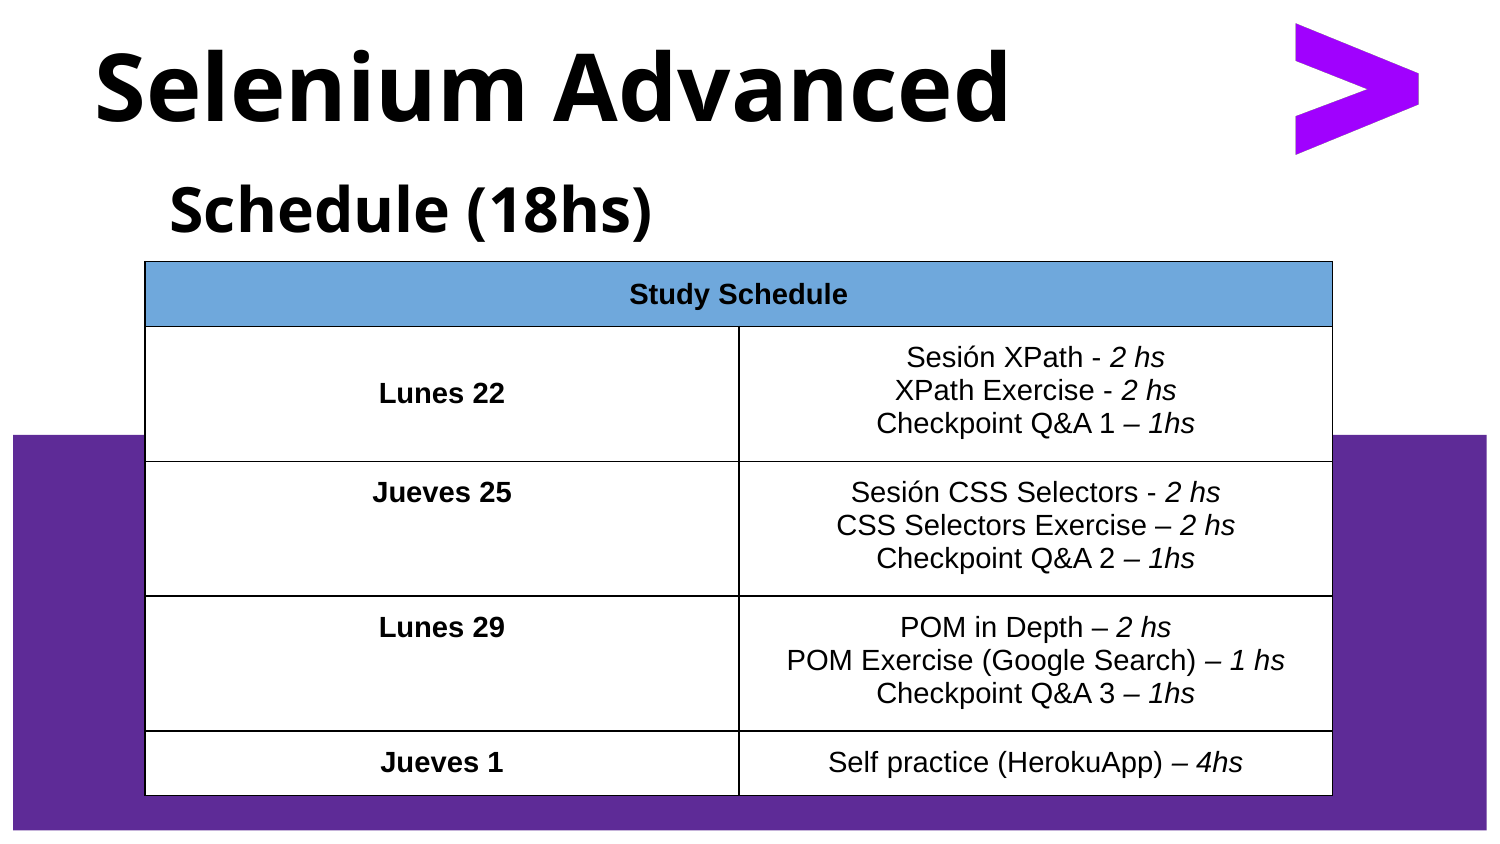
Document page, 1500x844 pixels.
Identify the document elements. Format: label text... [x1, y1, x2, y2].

table_header Study Schedule [146, 262, 1332, 326]
table_cell Lunes 29 [146, 597, 738, 730]
table_cell Sesión CSS Selectors - 2 hs CSS Selectors Exercise – 2 hs Checkpoint Q&A 2 – 1hs [740, 462, 1332, 595]
title Selenium Advanced [79, 43, 1234, 155]
table_cell Sesión XPath - 2 hs XPath Exercise - 2 hs Checkpoint Q&A 1 – 1hs [740, 327, 1332, 461]
table_cell Lunes 22 [146, 327, 738, 461]
table_cell Jueves 1 [146, 732, 738, 795]
table_cell POM in Depth – 2 hs POM Exercise (Google Search) – 1 hs Checkpoint Q&A 3 – 1hs [740, 597, 1332, 730]
table_cell Jueves 25 [146, 462, 738, 595]
picture [1239, 22, 1475, 156]
table_cell Self practice (HerokuApp) – 4hs [740, 732, 1332, 795]
text_box Schedule (18hs) [79, 155, 1306, 261]
